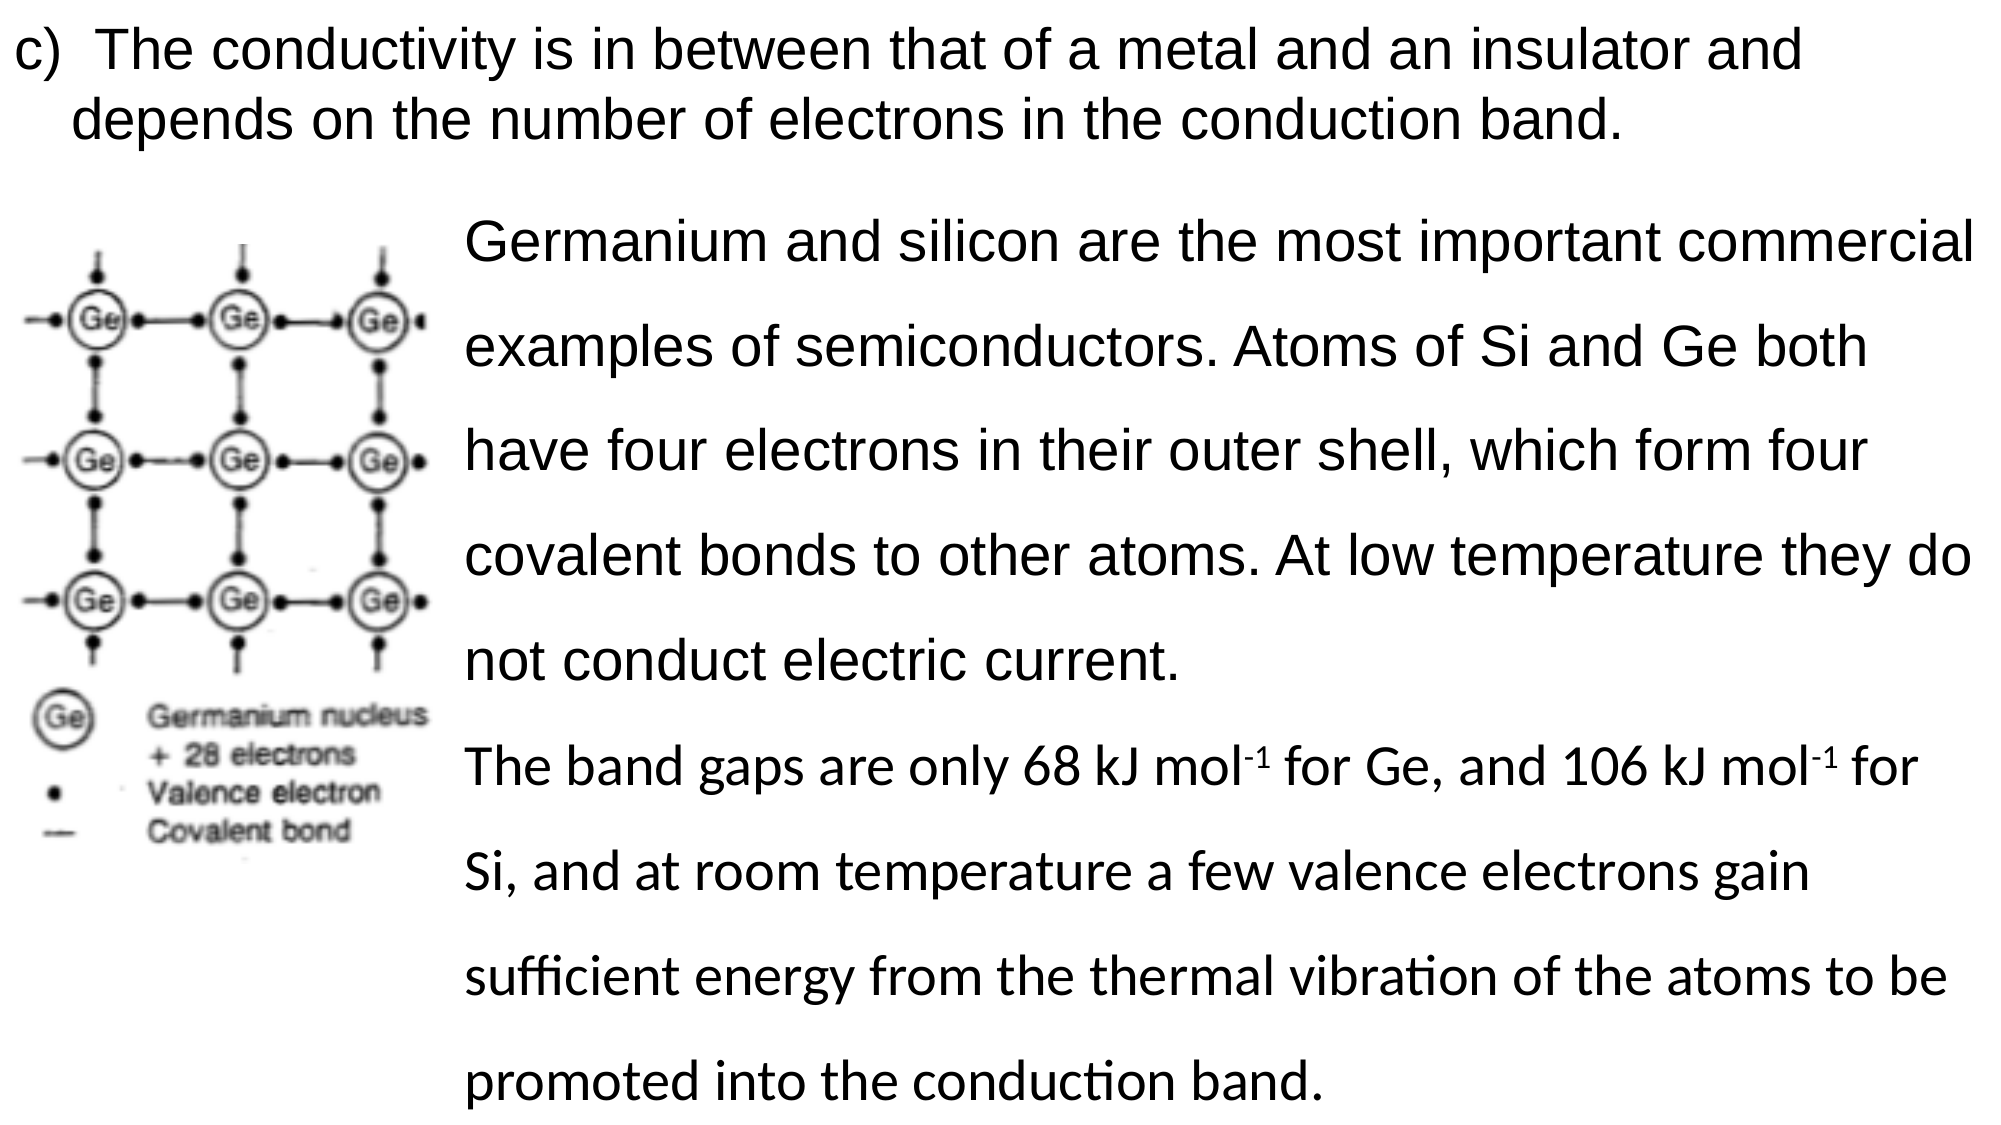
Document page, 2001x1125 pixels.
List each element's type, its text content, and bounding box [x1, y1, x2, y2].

text_box Germanium and silicon are the most important commercial examples of semiconductors. Atoms of Si and Ge both have four electrons in their outer shell, which form four covalent bonds to other atoms. At low temperature they do not conduct electric current. The band gaps are only 68 kJ mol-1 for Ge, and 106 kJ mol-1 for Si, and at room temperature a few valence electrons gain sufficient energy from the thermal vibration of the atoms to be promoted into the conduction band. [450, 160, 2000, 1120]
picture [11, 244, 459, 864]
text_box c) The conductivity is in between that of a metal and an insulator and depends on the number of electrons in the conduction band. [0, 3, 2000, 159]
